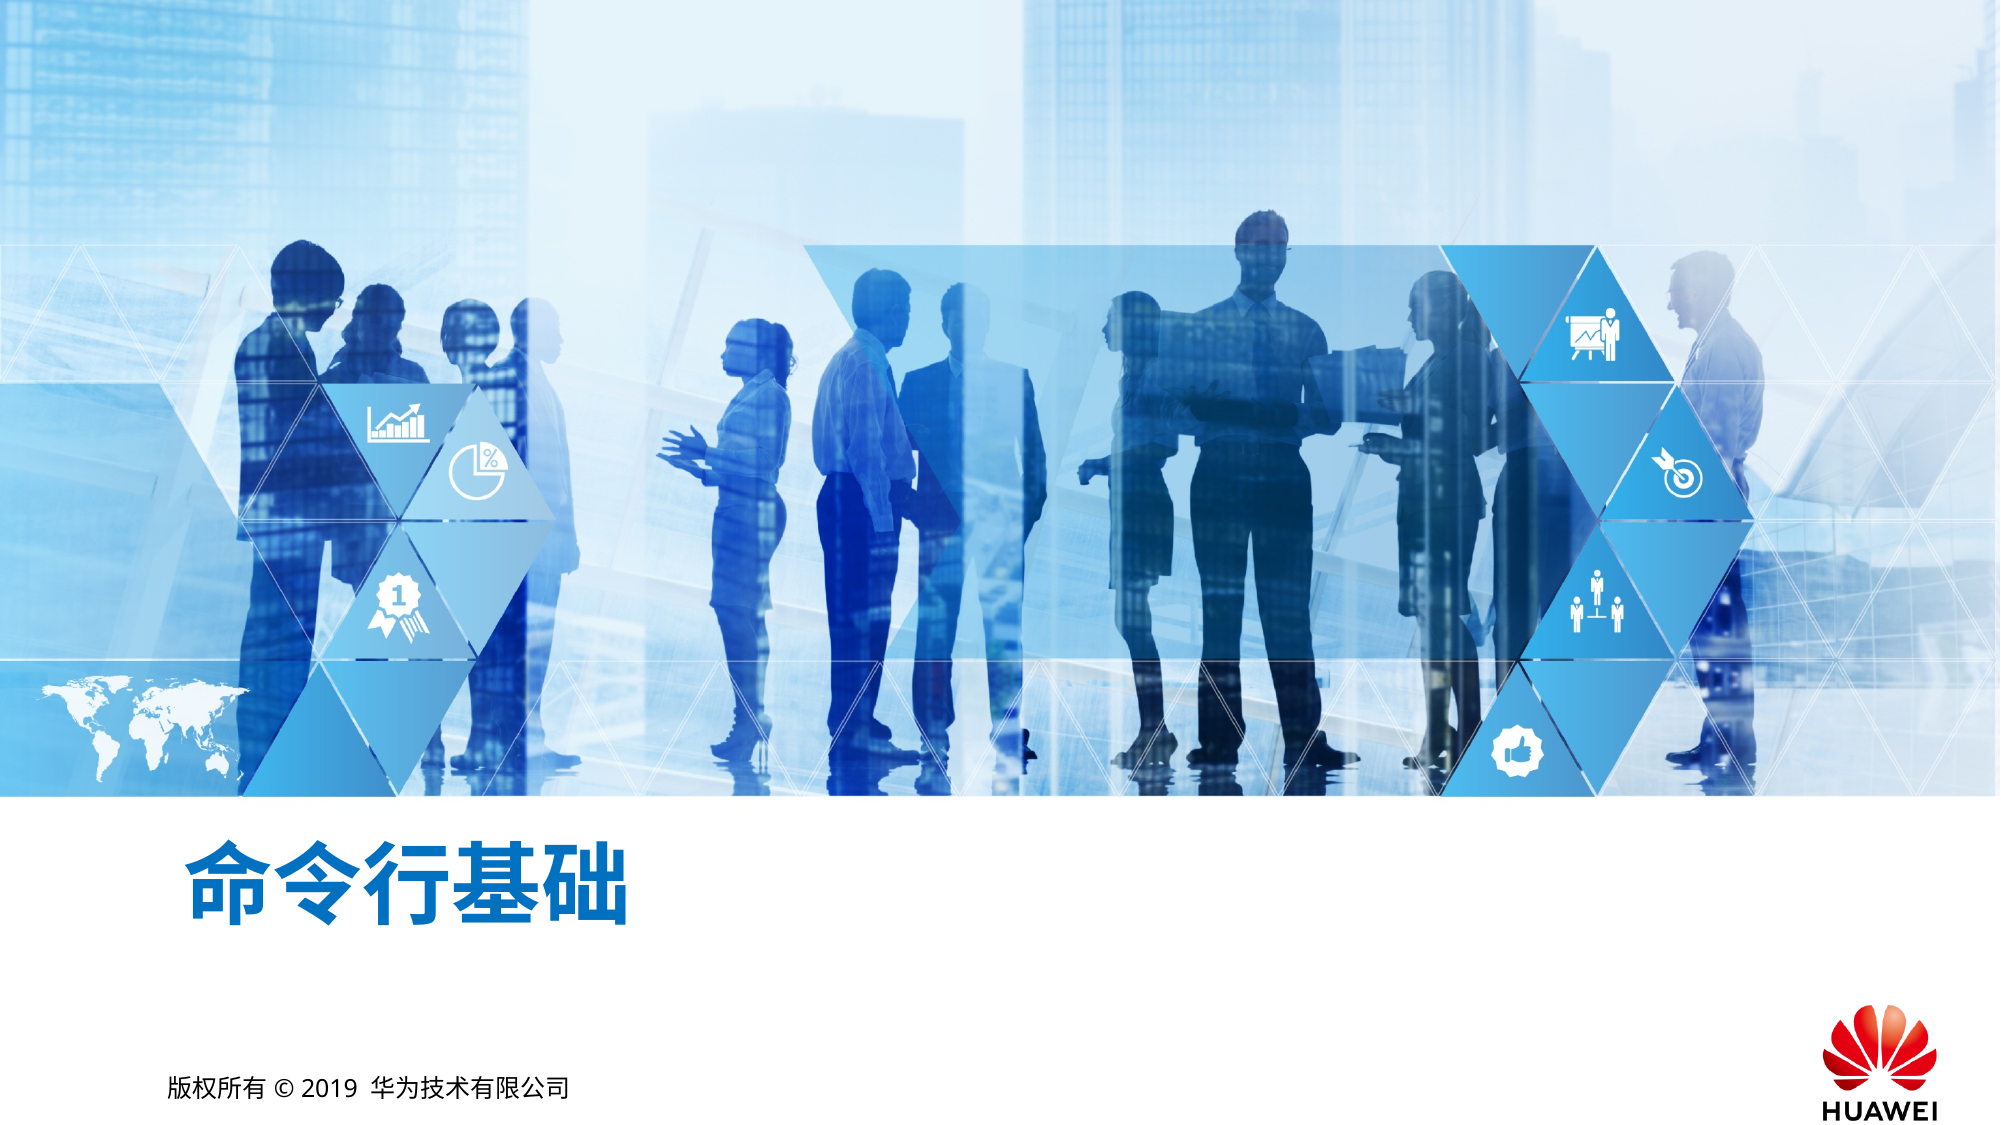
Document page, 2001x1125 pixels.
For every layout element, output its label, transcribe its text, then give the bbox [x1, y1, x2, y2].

title 命令行基础 [168, 812, 1883, 950]
picture [0, 0, 2000, 1125]
